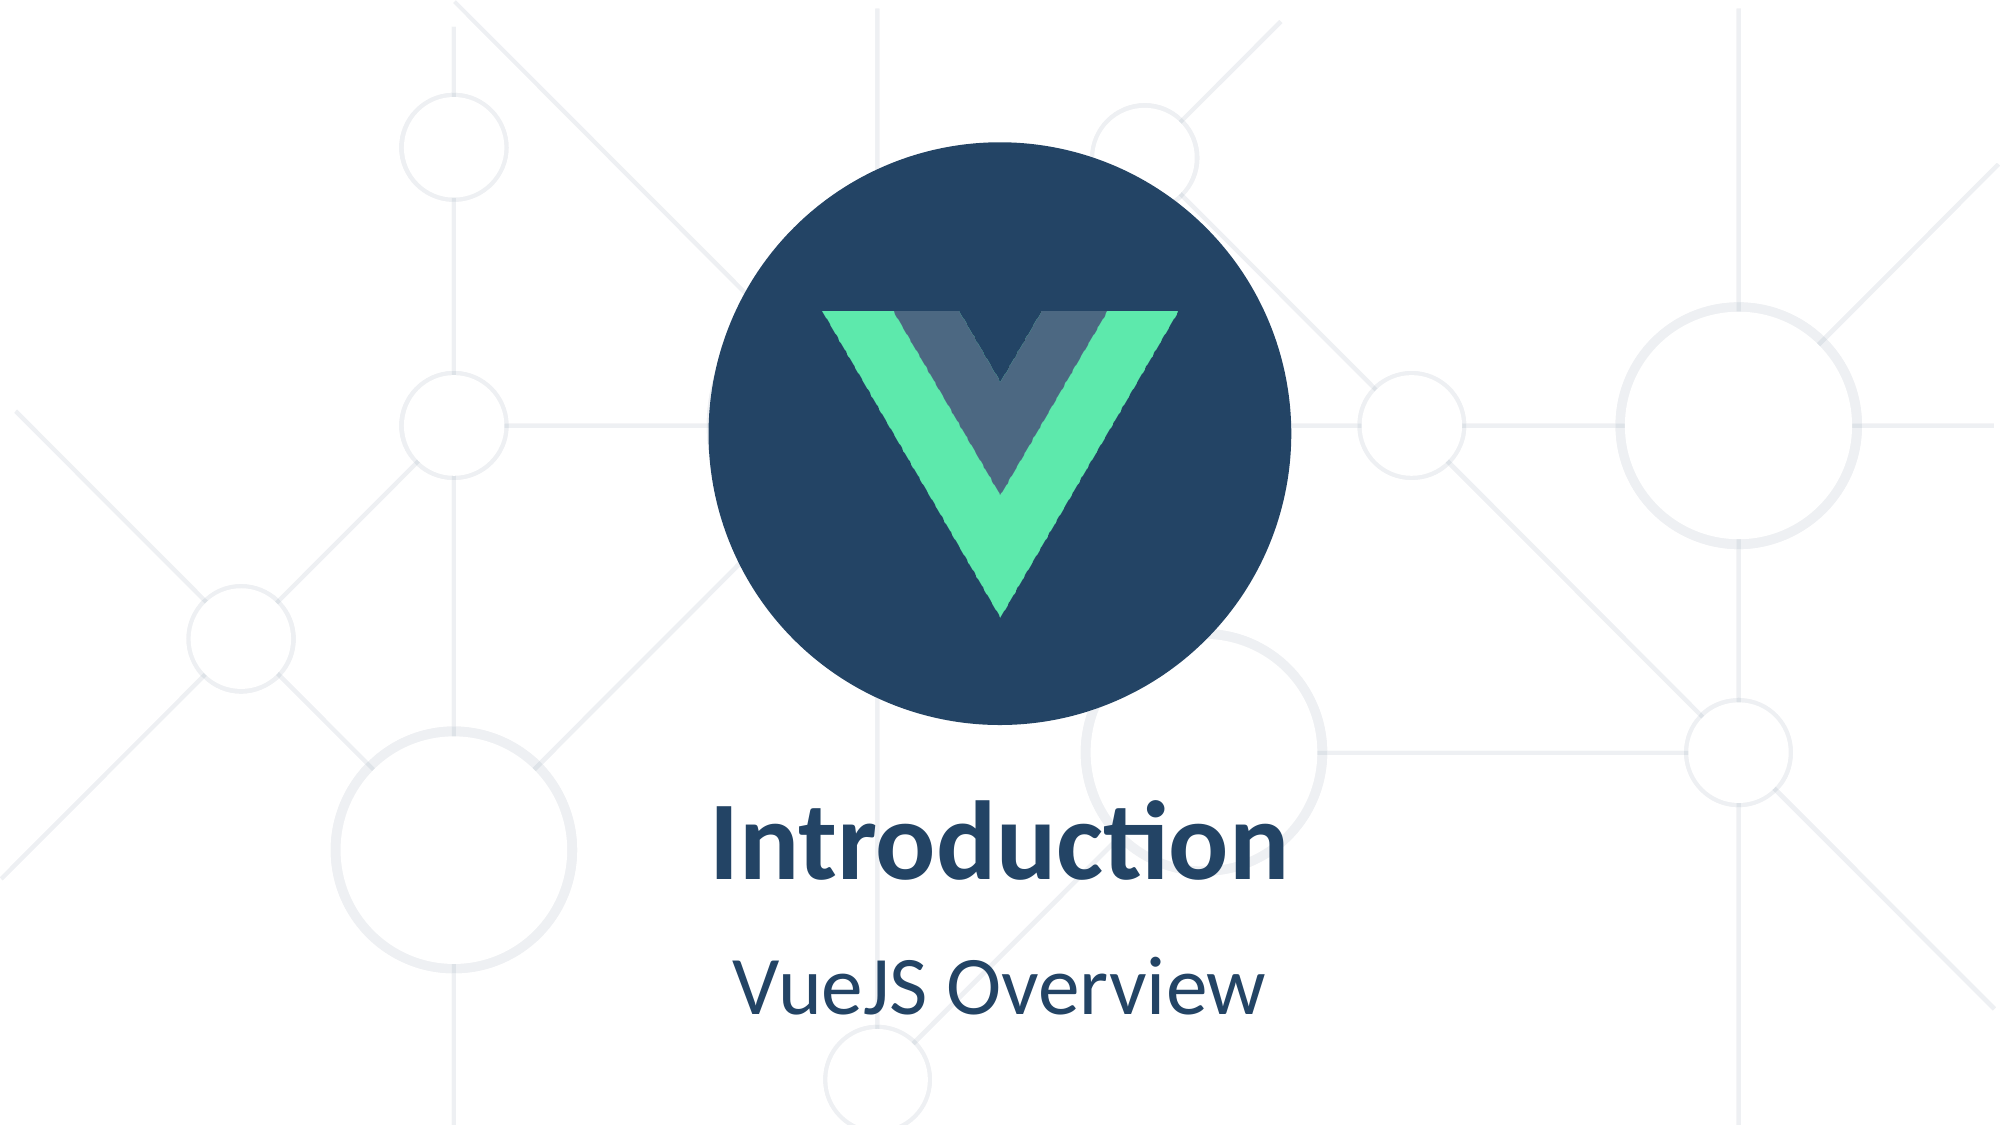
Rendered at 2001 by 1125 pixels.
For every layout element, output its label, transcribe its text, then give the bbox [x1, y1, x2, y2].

picture [822, 287, 1178, 643]
subtitle VueJS Overview [100, 916, 1900, 1043]
title Introduction [100, 771, 1900, 898]
